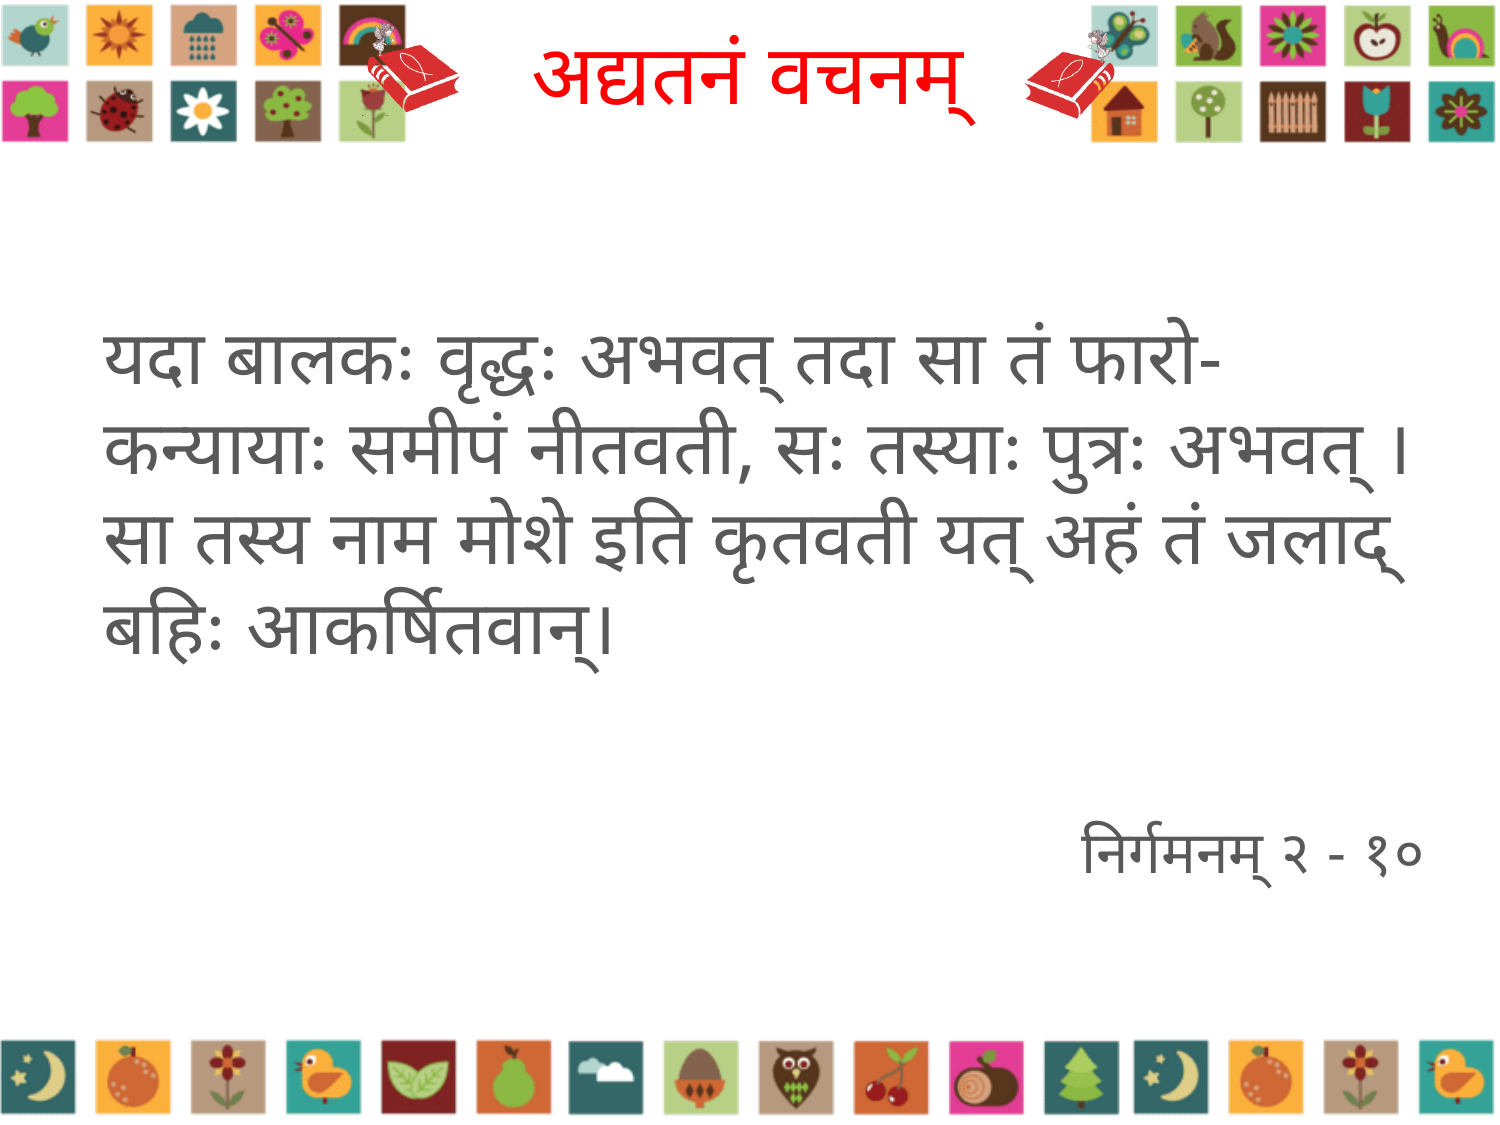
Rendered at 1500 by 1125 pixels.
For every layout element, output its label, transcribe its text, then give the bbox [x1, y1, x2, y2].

text_box अद्यतनं वचनम् [425, 13, 1076, 129]
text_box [0, 1028, 1500, 1118]
picture [992, 3, 1500, 150]
text_box निर्गमनम् २ - १० [808, 807, 1441, 893]
picture [0, 3, 492, 150]
text_box यदा बालकः वृद्धः अभवत् तदा सा तं फारो-कन्यायाः समीपं नीतवती, सः तस्याः पुत्रः अभवत् । सा तस्य नाम मोशे इति कृतवती यत् अहं तं जलाद् बहिः आकर्षितवान्। [88, 302, 1436, 678]
